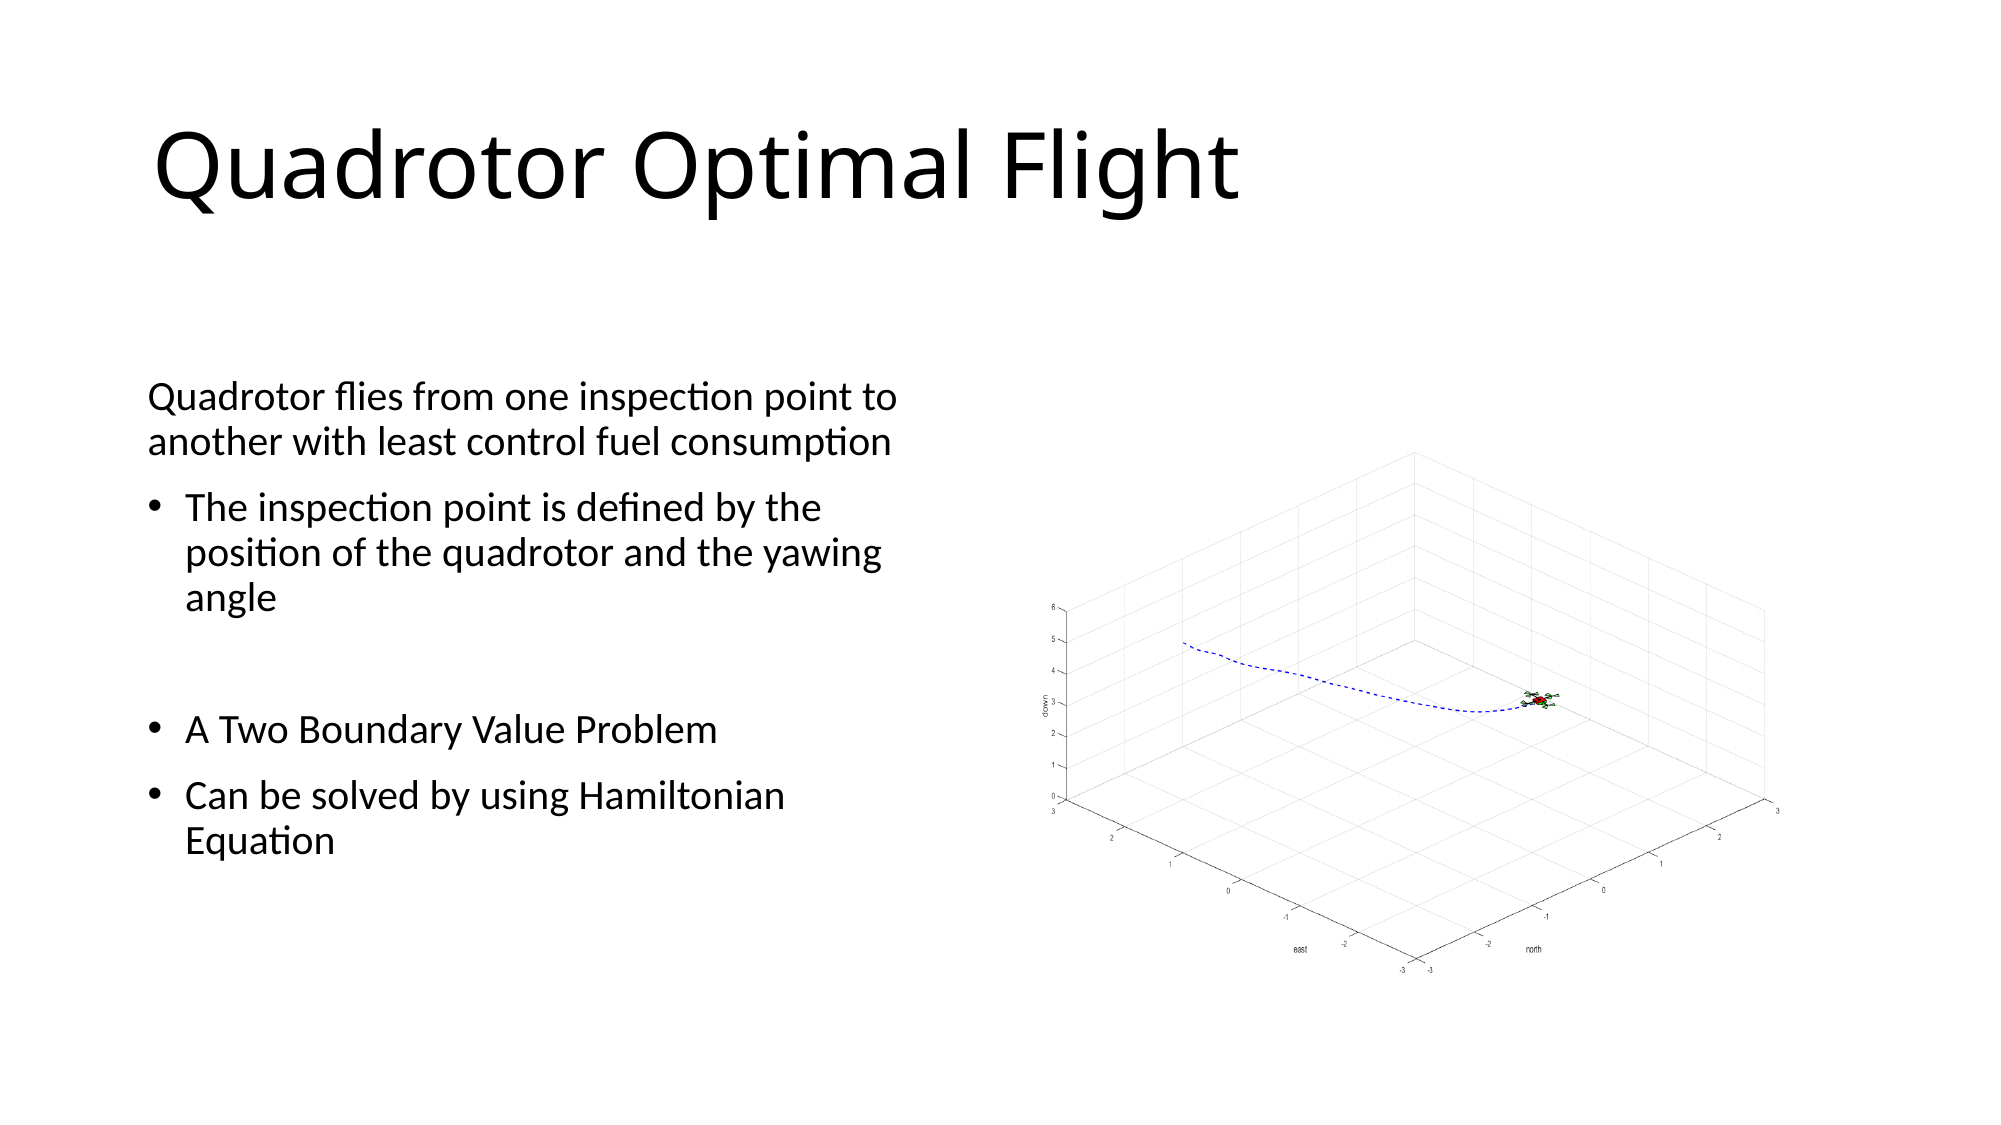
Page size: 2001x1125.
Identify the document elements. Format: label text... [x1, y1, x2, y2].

picture [949, 405, 1850, 1027]
title Quadrotor Optimal Flight [137, 59, 1863, 278]
